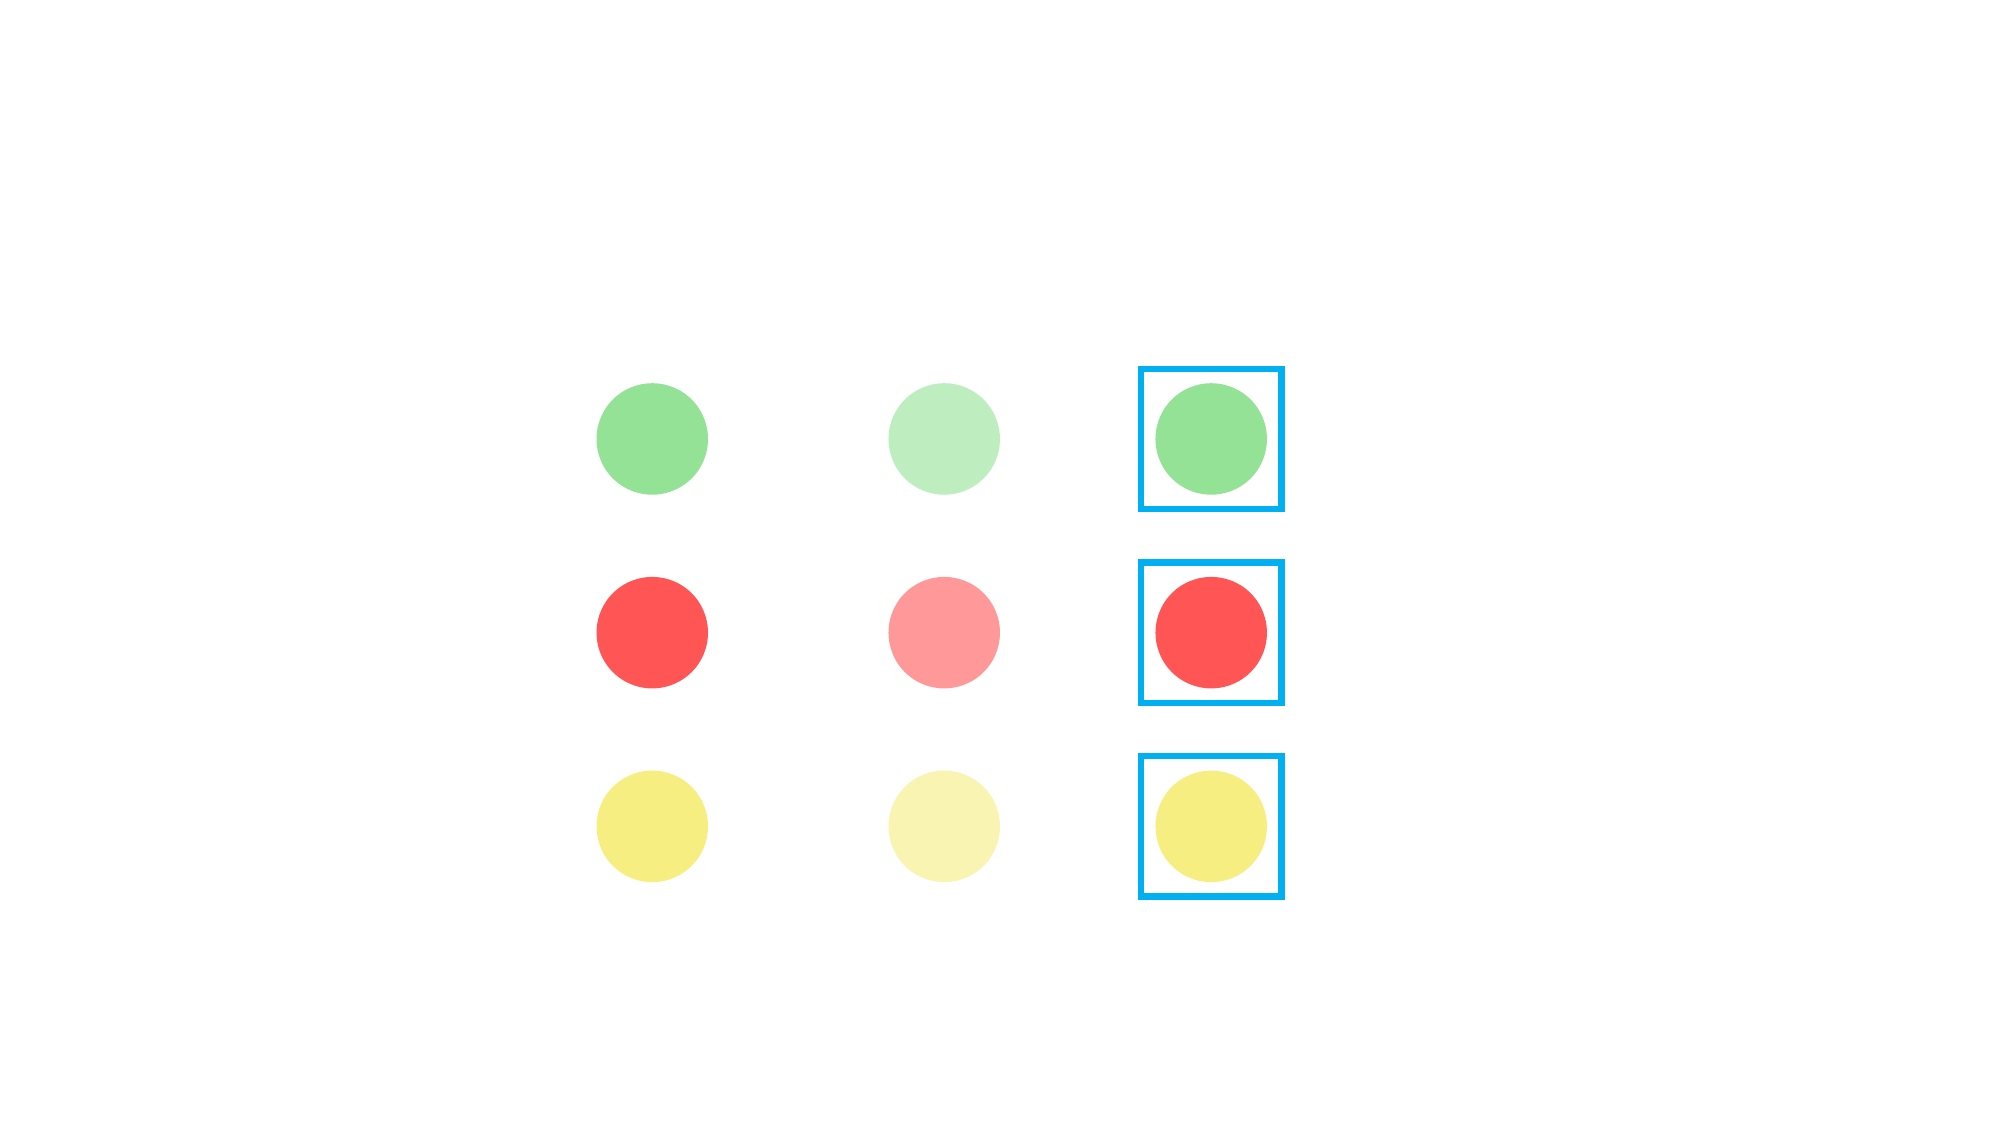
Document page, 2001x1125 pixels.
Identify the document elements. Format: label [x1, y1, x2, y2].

text_box [887, 575, 1002, 690]
text_box [887, 382, 1002, 496]
text_box [1141, 562, 1282, 703]
text_box [595, 769, 710, 884]
text_box [887, 769, 1002, 884]
text_box [1141, 368, 1282, 510]
text_box [595, 575, 710, 690]
text_box [1141, 756, 1282, 897]
text_box [595, 382, 710, 496]
